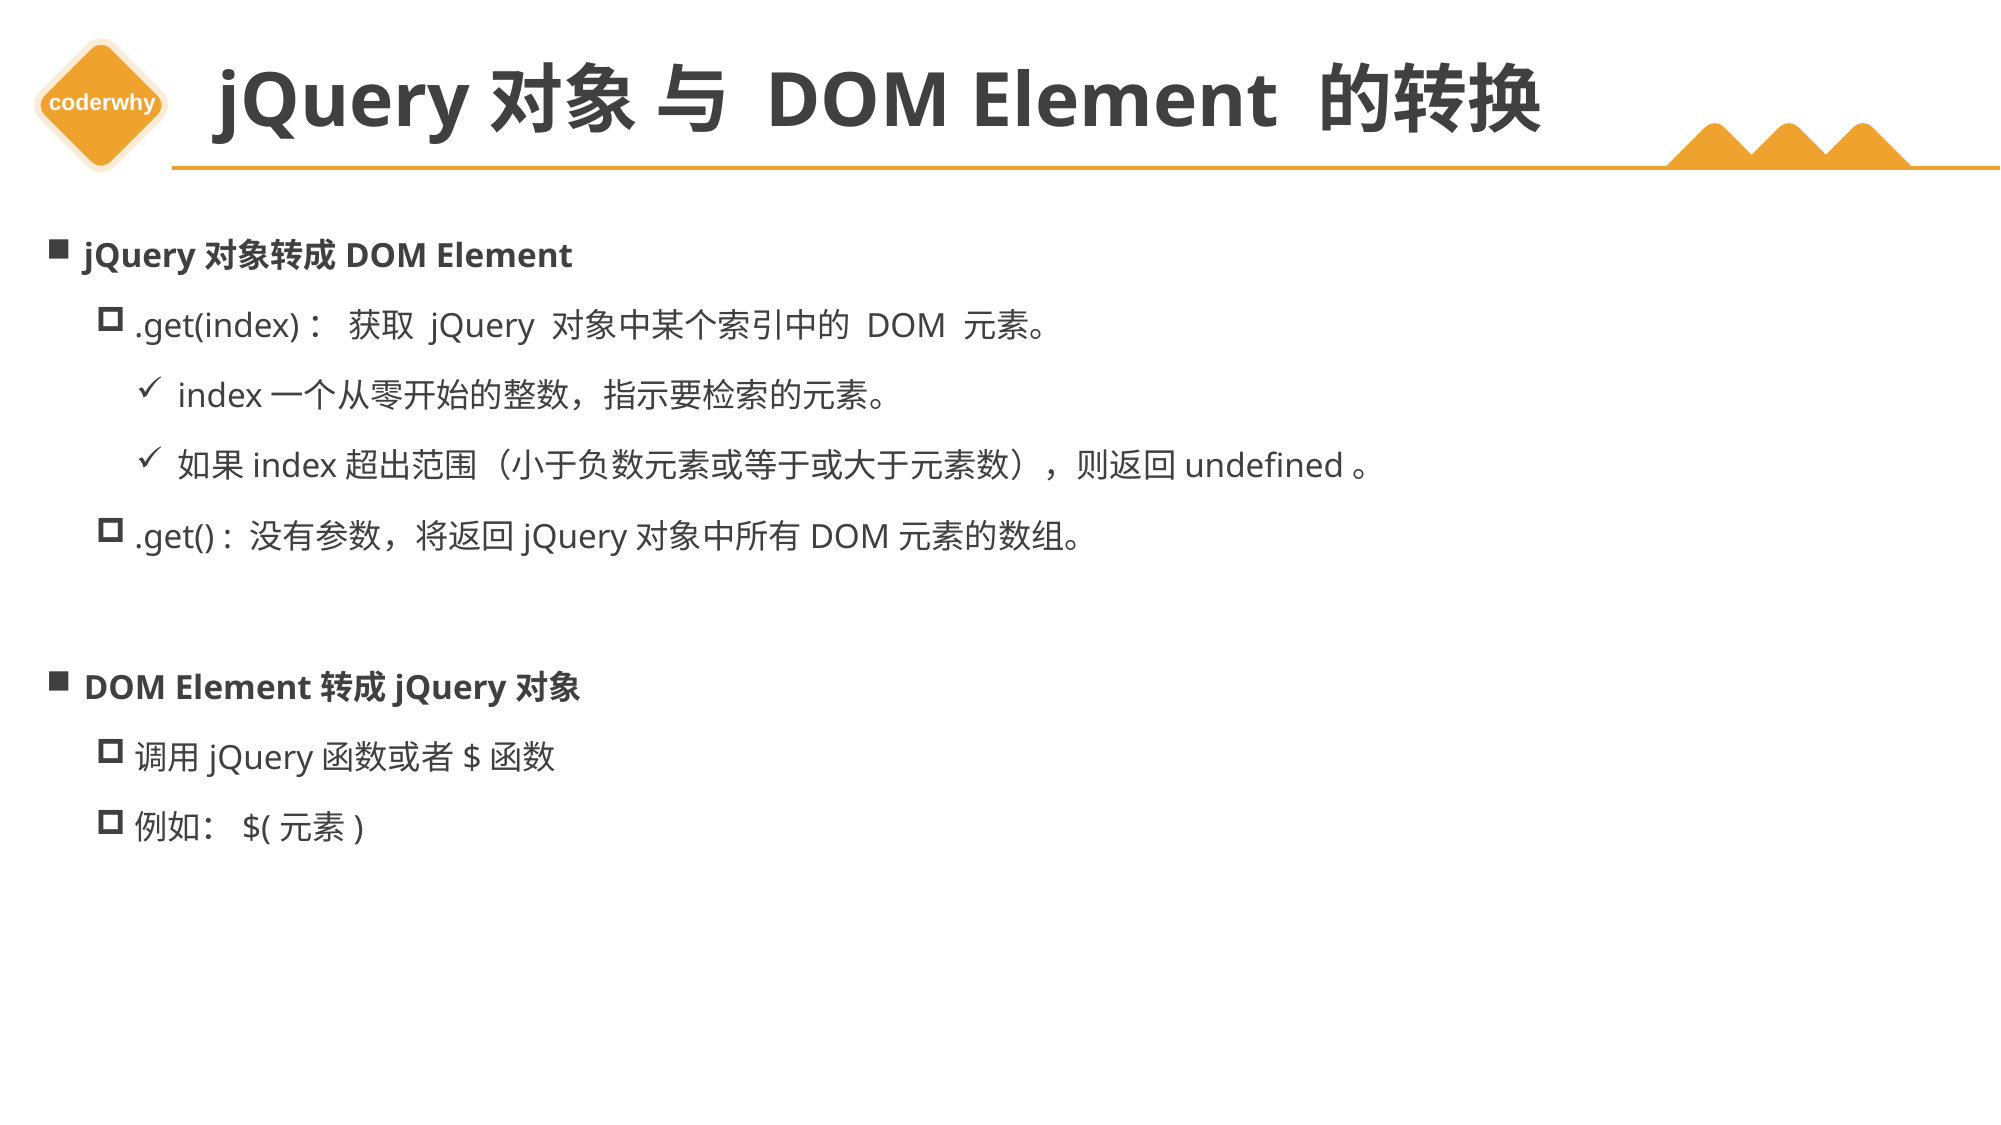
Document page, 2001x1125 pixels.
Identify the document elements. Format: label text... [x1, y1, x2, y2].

title jQuery对象 与 DOM Element 的转换 [202, 43, 1857, 161]
list jQuery对象转成DOM Element .get(index)： 获取 jQuery 对象中某个索引中的 DOM 元素。 index一个从零开始的整数，指示要检索的元素。 如果index超出范围（小于负数元素或等于或大于元素数），则返回undefined。 .get() : 没有参数，将返回jQuery对象中所有DOM元素的数组。 DOM Element转成jQuery对象 调用jQuery函数或者$函数 例如：$(元素) [31, 206, 1979, 1100]
